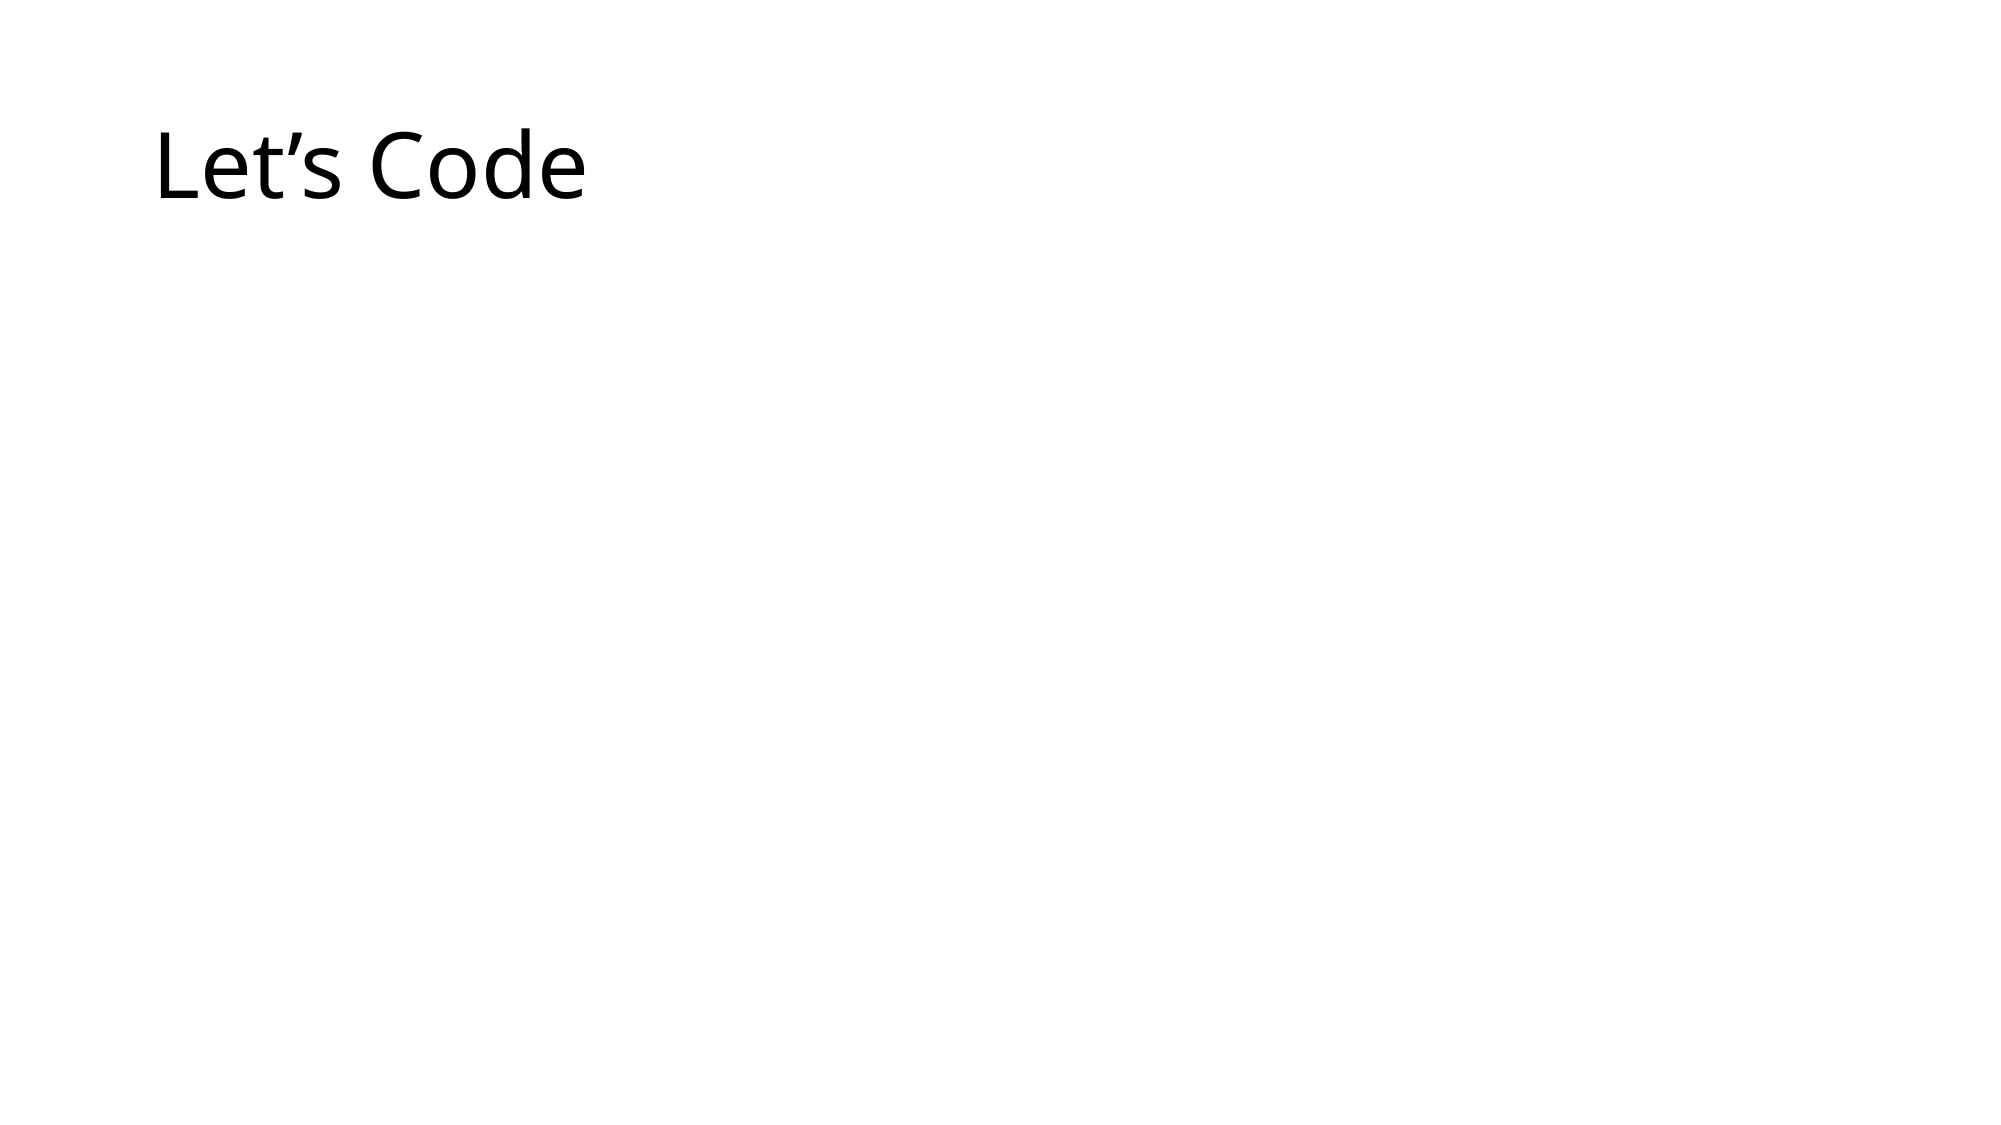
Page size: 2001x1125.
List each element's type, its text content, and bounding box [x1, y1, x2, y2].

title Let’s Code [137, 59, 1863, 278]
